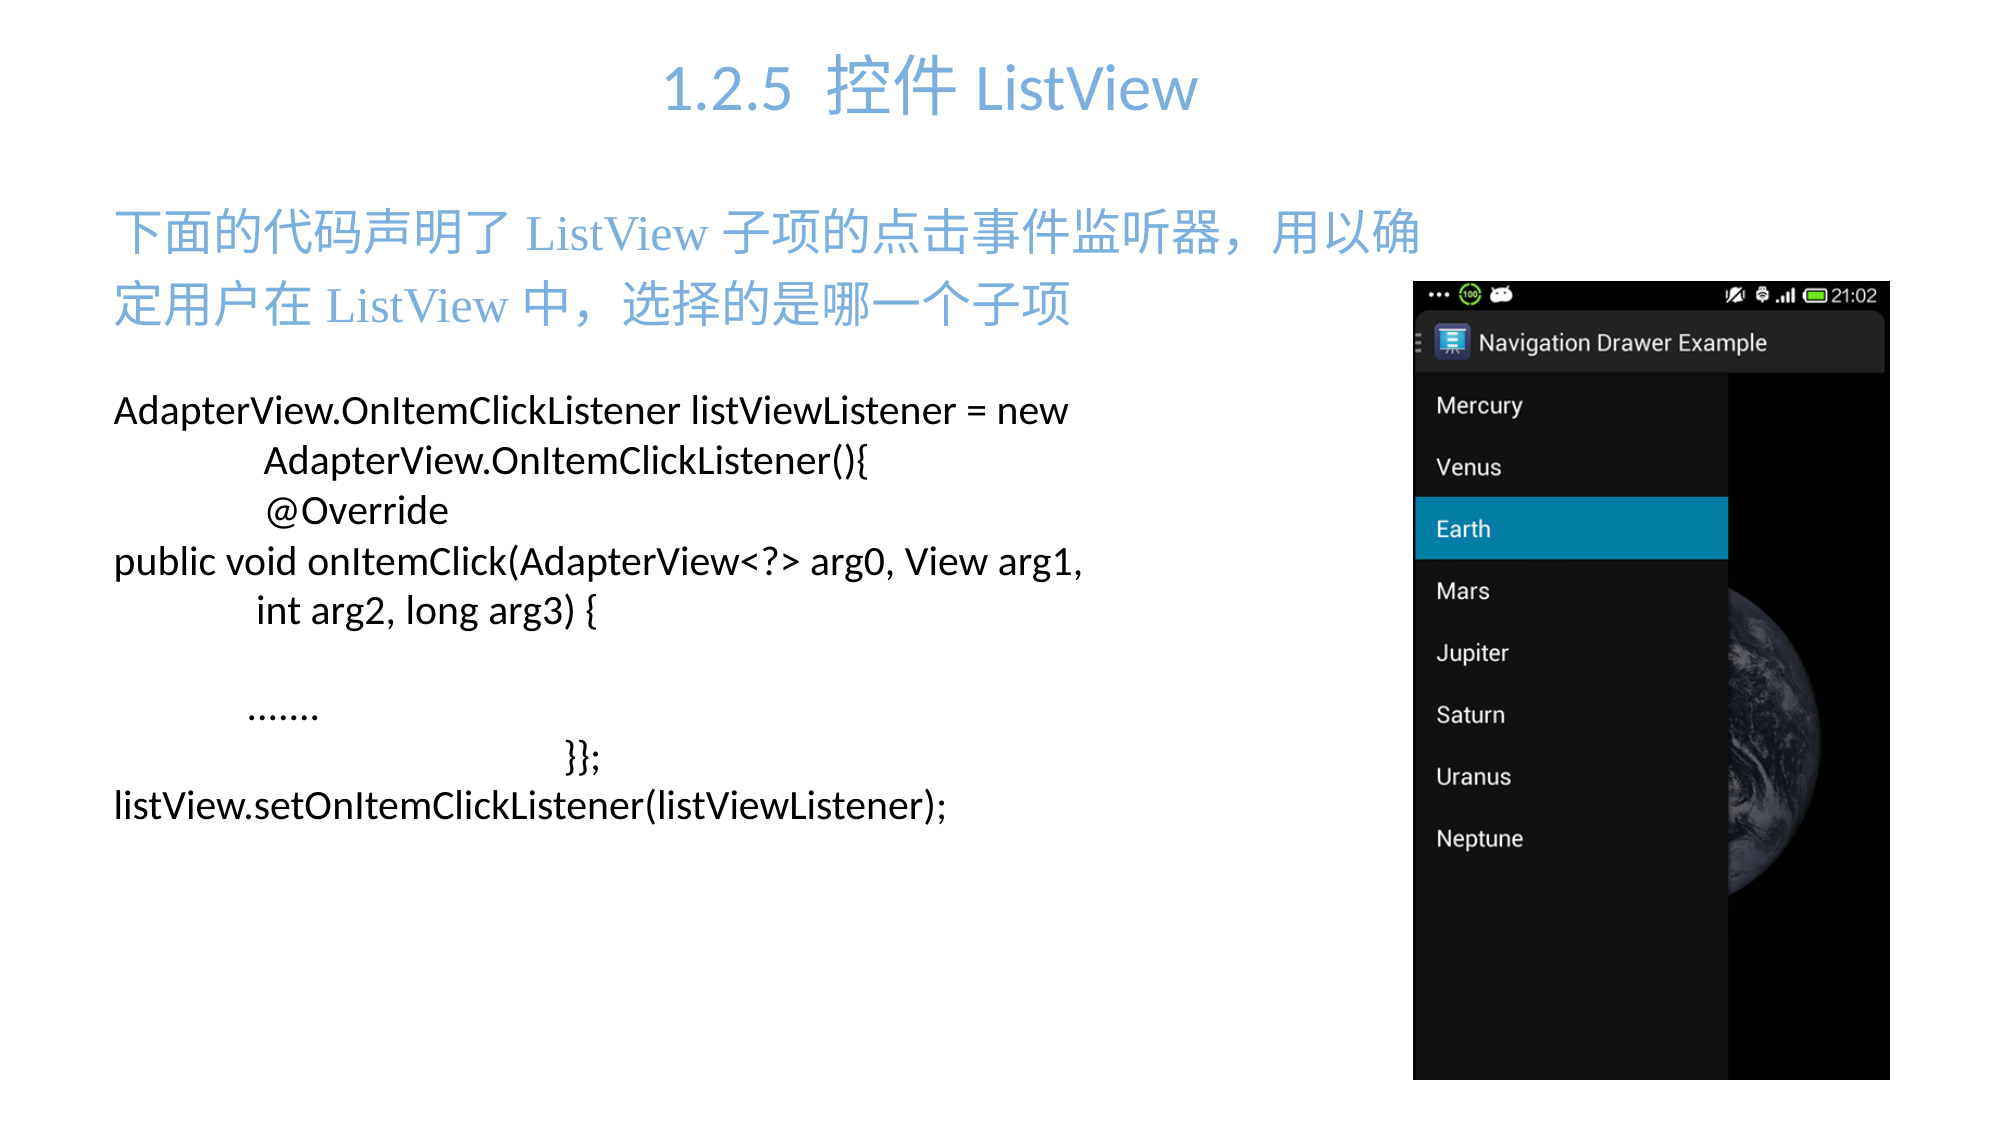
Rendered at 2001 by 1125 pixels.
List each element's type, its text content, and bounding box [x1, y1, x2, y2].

text_box 下面的代码声明了ListView子项的点击事件监听器，用以确定用户在ListView中，选择的是哪一个子项 [98, 180, 1449, 1031]
text_box AdapterView.OnItemClickListener listViewListener = new AdapterView.OnItemClickListener(){ @Override public void onItemClick(AdapterView<?> arg0, View arg1, int arg2, long arg3) { ....... }}; listView.setOnItemClickListener(listViewListener); [98, 375, 1140, 836]
picture [1413, 281, 1890, 1080]
text_box 1.2.5 控件ListView [645, 36, 1215, 131]
